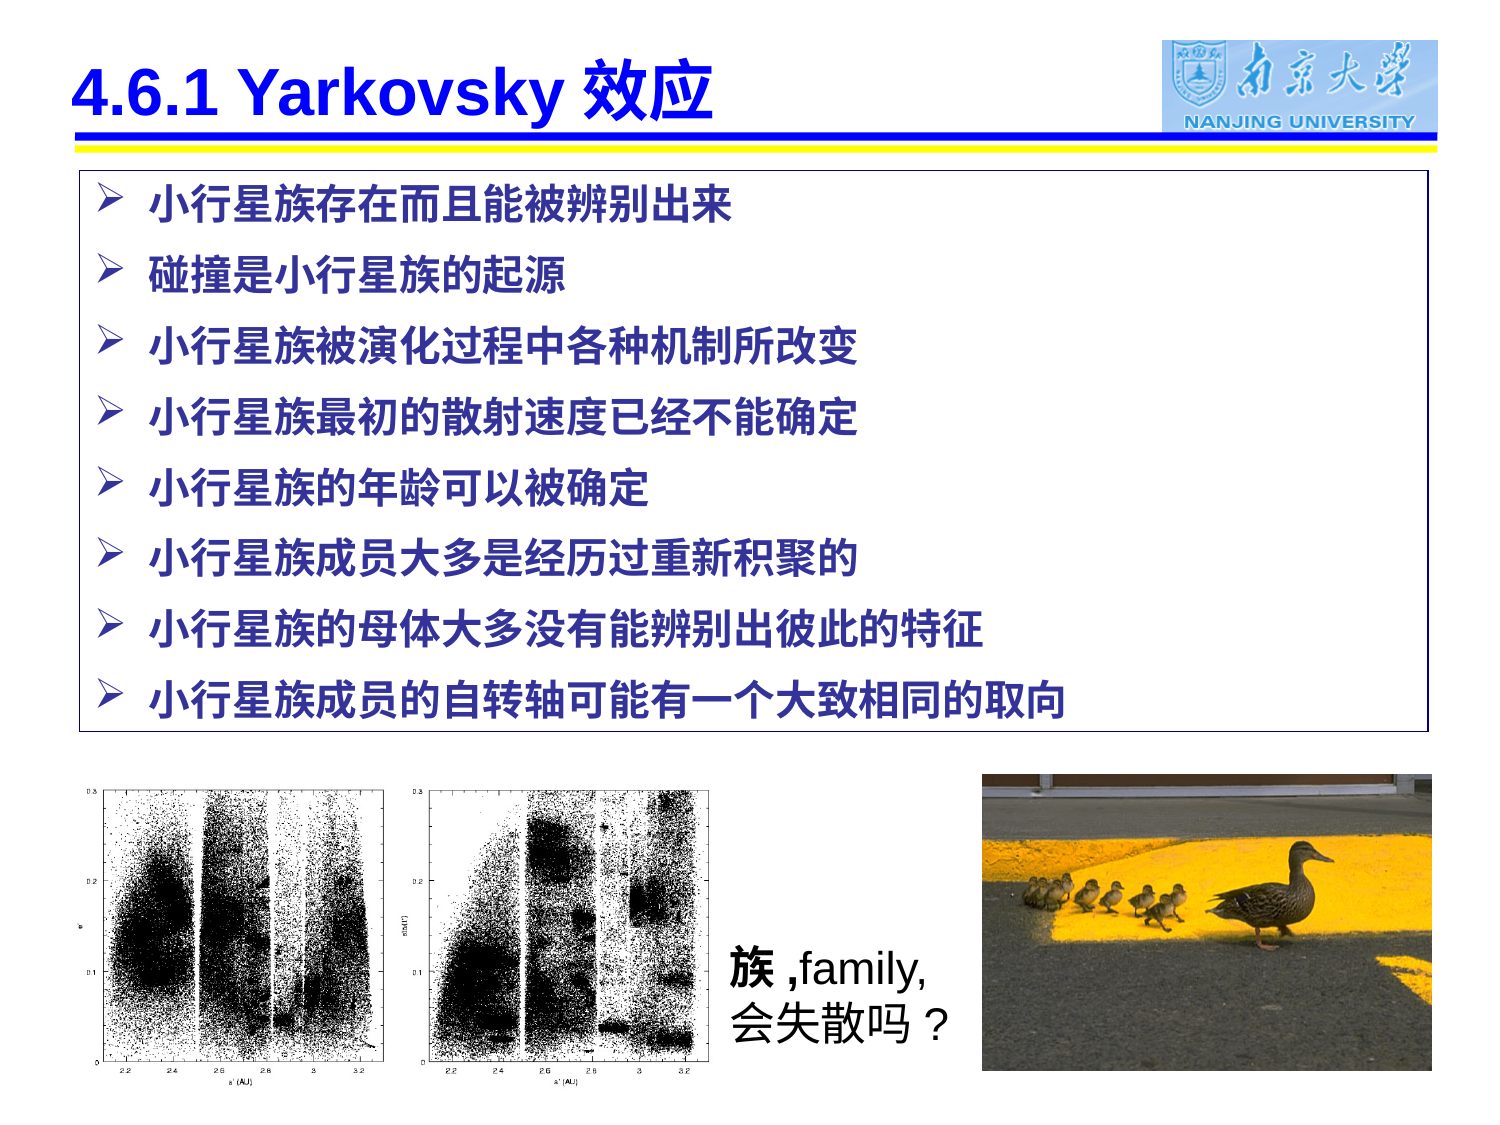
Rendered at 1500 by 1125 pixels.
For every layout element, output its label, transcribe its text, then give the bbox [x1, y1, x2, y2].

title 4.6.1 Yarkovsky效应 [56, 31, 1132, 147]
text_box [58, 774, 1433, 1110]
text_box 小行星族存在而且能被辨别出来 碰撞是小行星族的起源 小行星族被演化过程中各种机制所改变 小行星族最初的散射速度已经不能确定 小行星族的年龄可以被确定 小行星族成员大多是经历过重新积聚的 小行星族的母体大多没有能辨别出彼此的特征 小行星族成员的自转轴可能有一个大致相同的取向 [79, 170, 1428, 732]
picture [1162, 40, 1438, 132]
